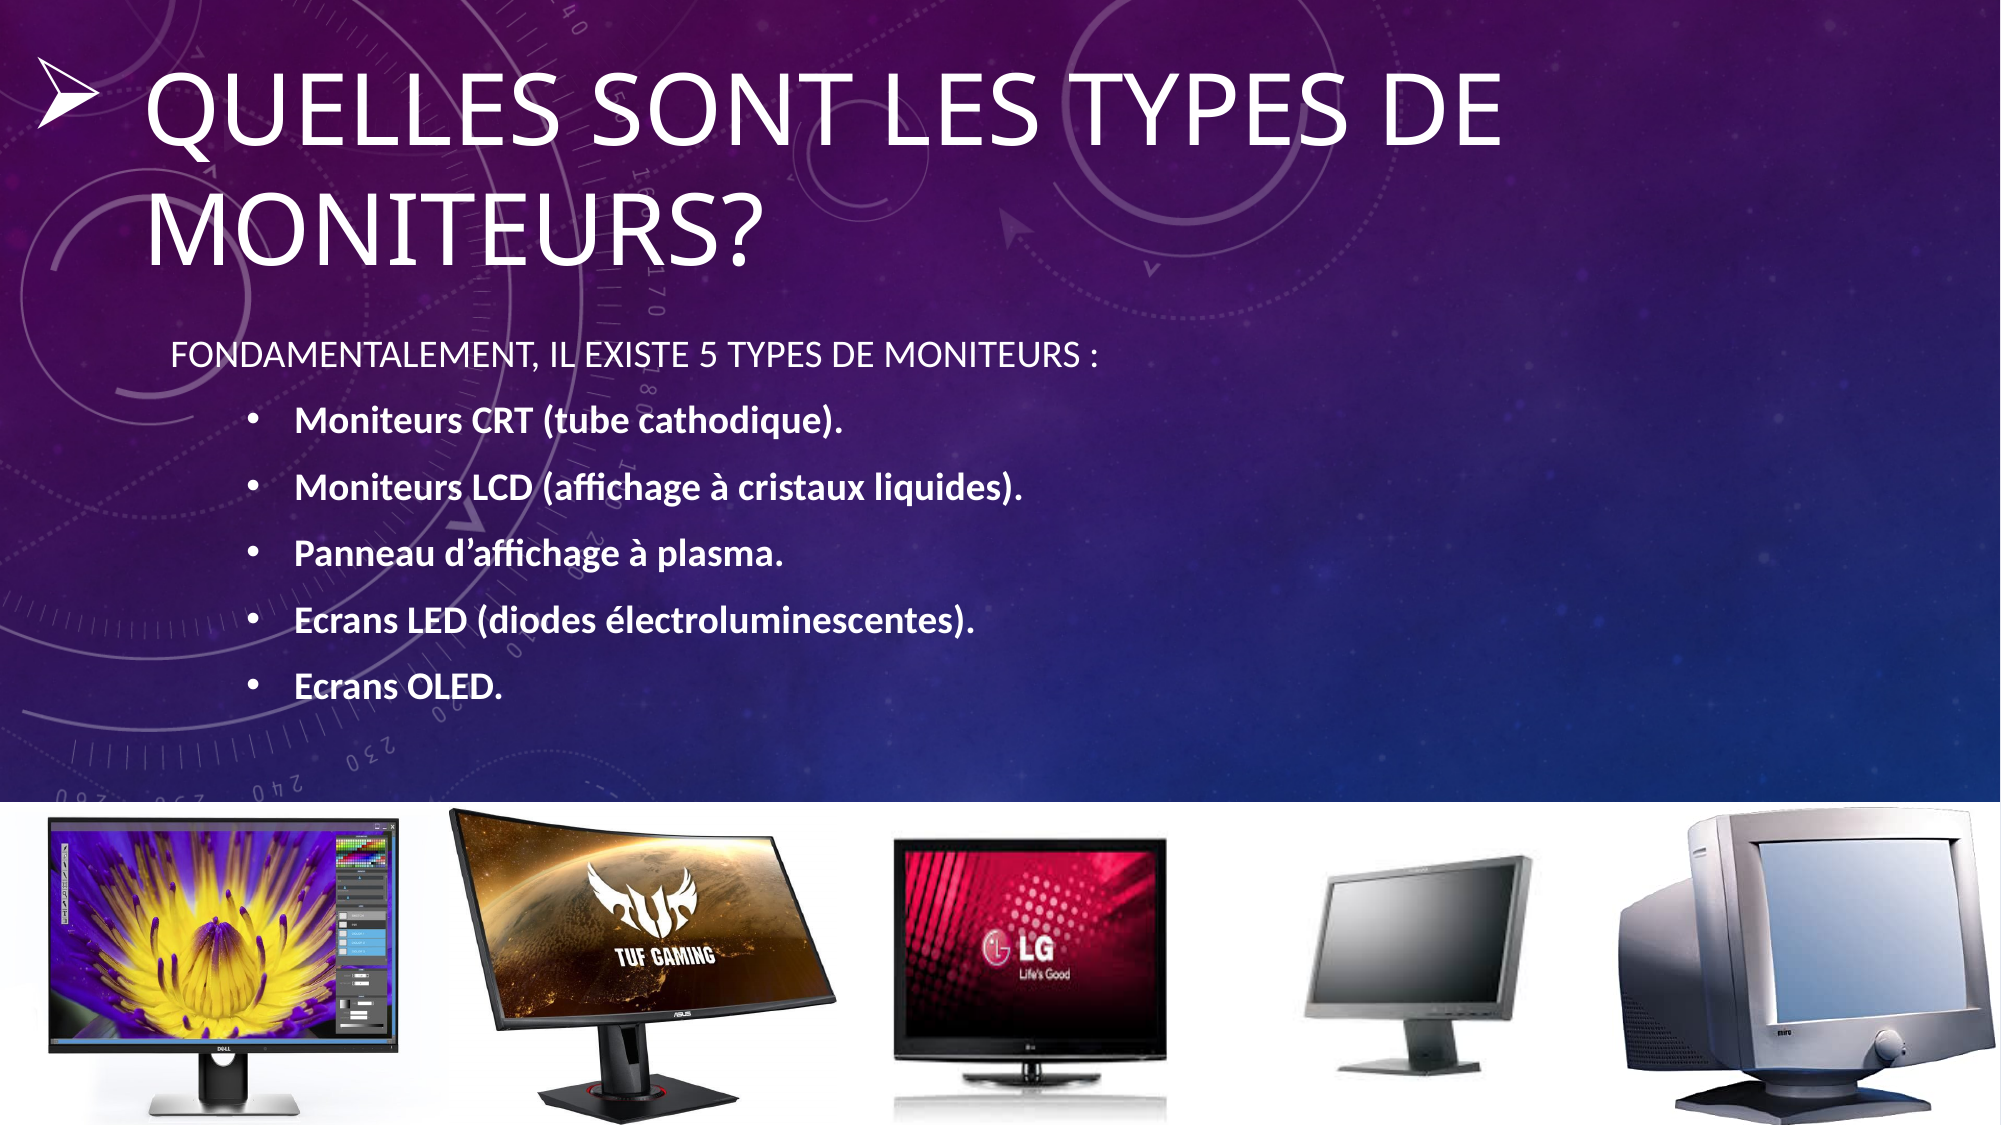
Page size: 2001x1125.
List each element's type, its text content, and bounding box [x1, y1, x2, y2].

subtitle Fondamentalement, il existe 5 types de moniteurs : Moniteurs CRT (tube cathodique). Moniteurs LCD (affichage à cristaux liquides). Panneau d’affichage à plasma. Ecrans LED (diodes électroluminescentes). Ecrans OLED. [155, 320, 1260, 718]
picture [0, 0, 2001, 1125]
title Quelles sont les types de Moniteurs? [14, 57, 2000, 293]
